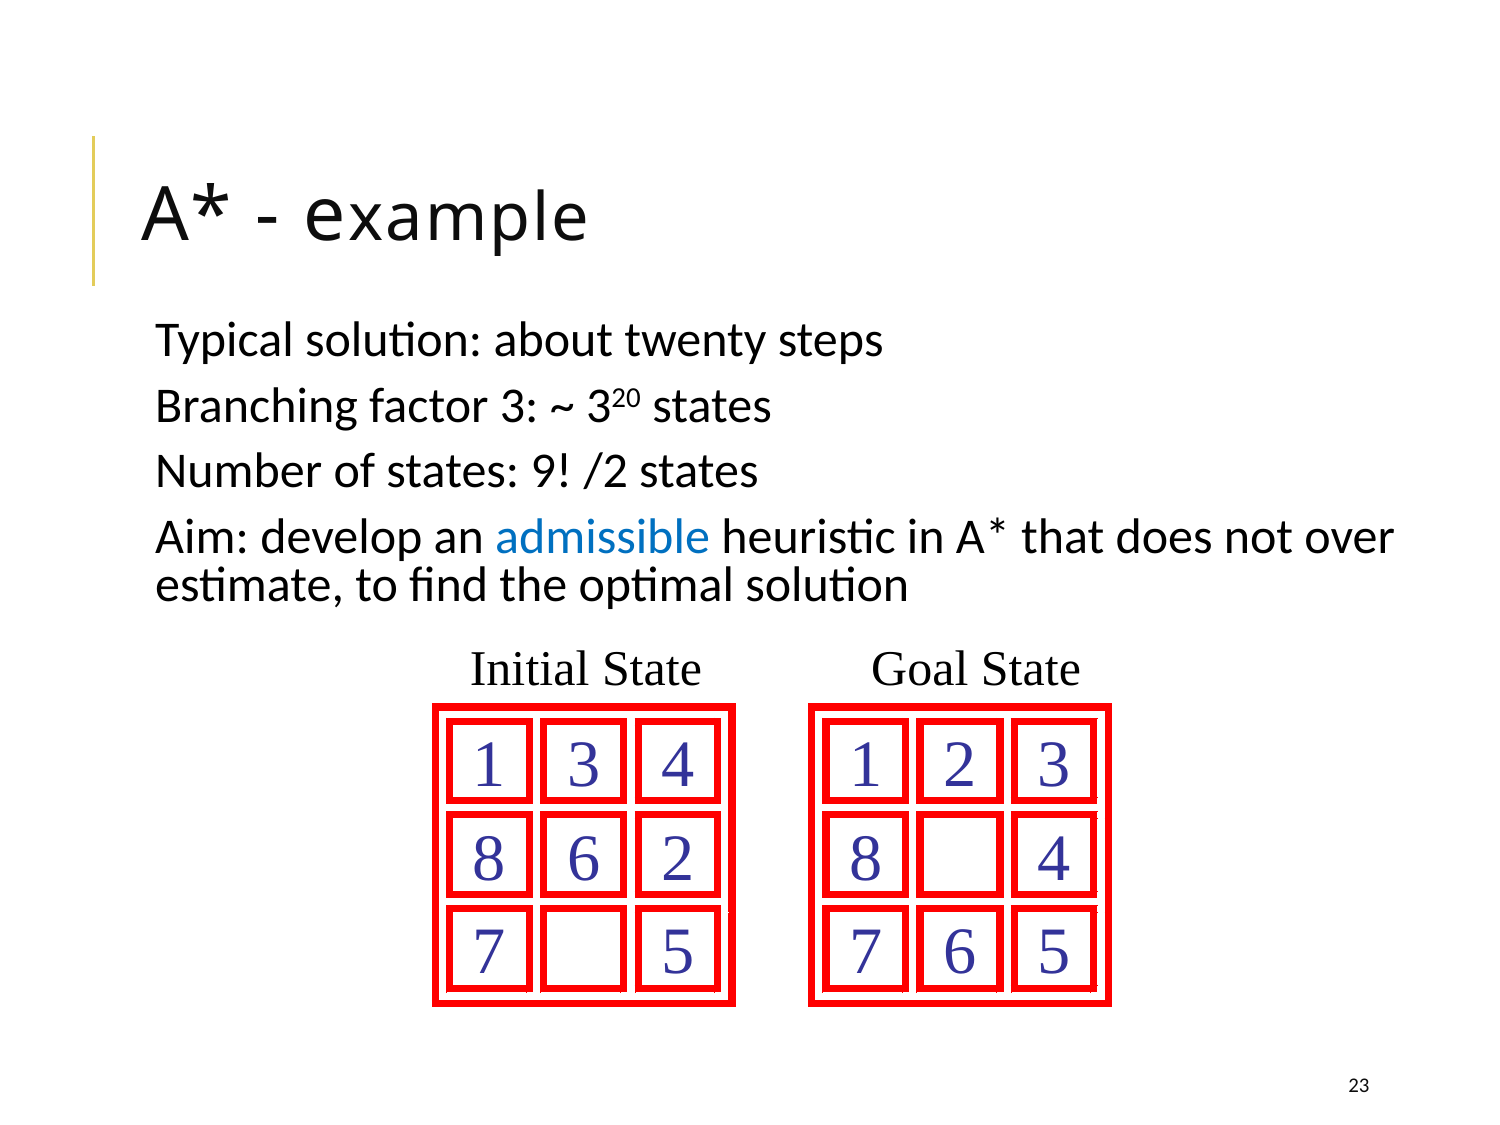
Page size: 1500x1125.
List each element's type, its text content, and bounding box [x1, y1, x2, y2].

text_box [383, 703, 1161, 1047]
text_box Initial State [454, 628, 718, 698]
list Typical solution: about twenty steps Branching factor 3: ~ 320 states Number of states: 9! /2 states Aim: develop an admissible heuristic in A* that does not over estimate, to find the optimal solution [83, 310, 1453, 630]
slide_number 23 [1333, 1061, 1454, 1107]
text_box Goal State [856, 628, 1107, 698]
title A* - example [126, 96, 1322, 310]
